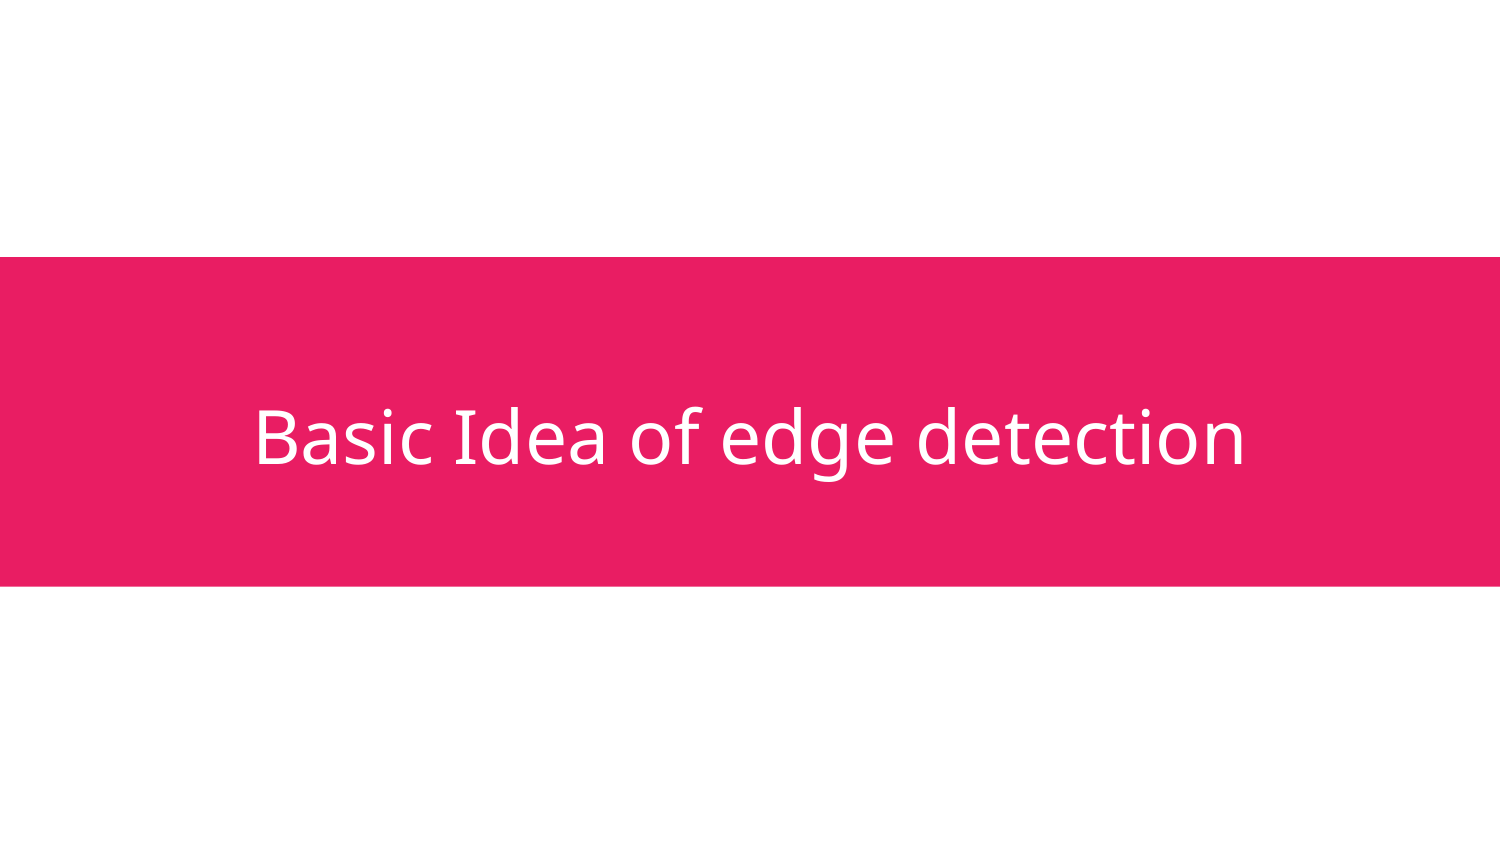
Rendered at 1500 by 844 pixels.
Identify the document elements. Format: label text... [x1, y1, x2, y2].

title Basic Idea of edge detection [70, 309, 1430, 559]
